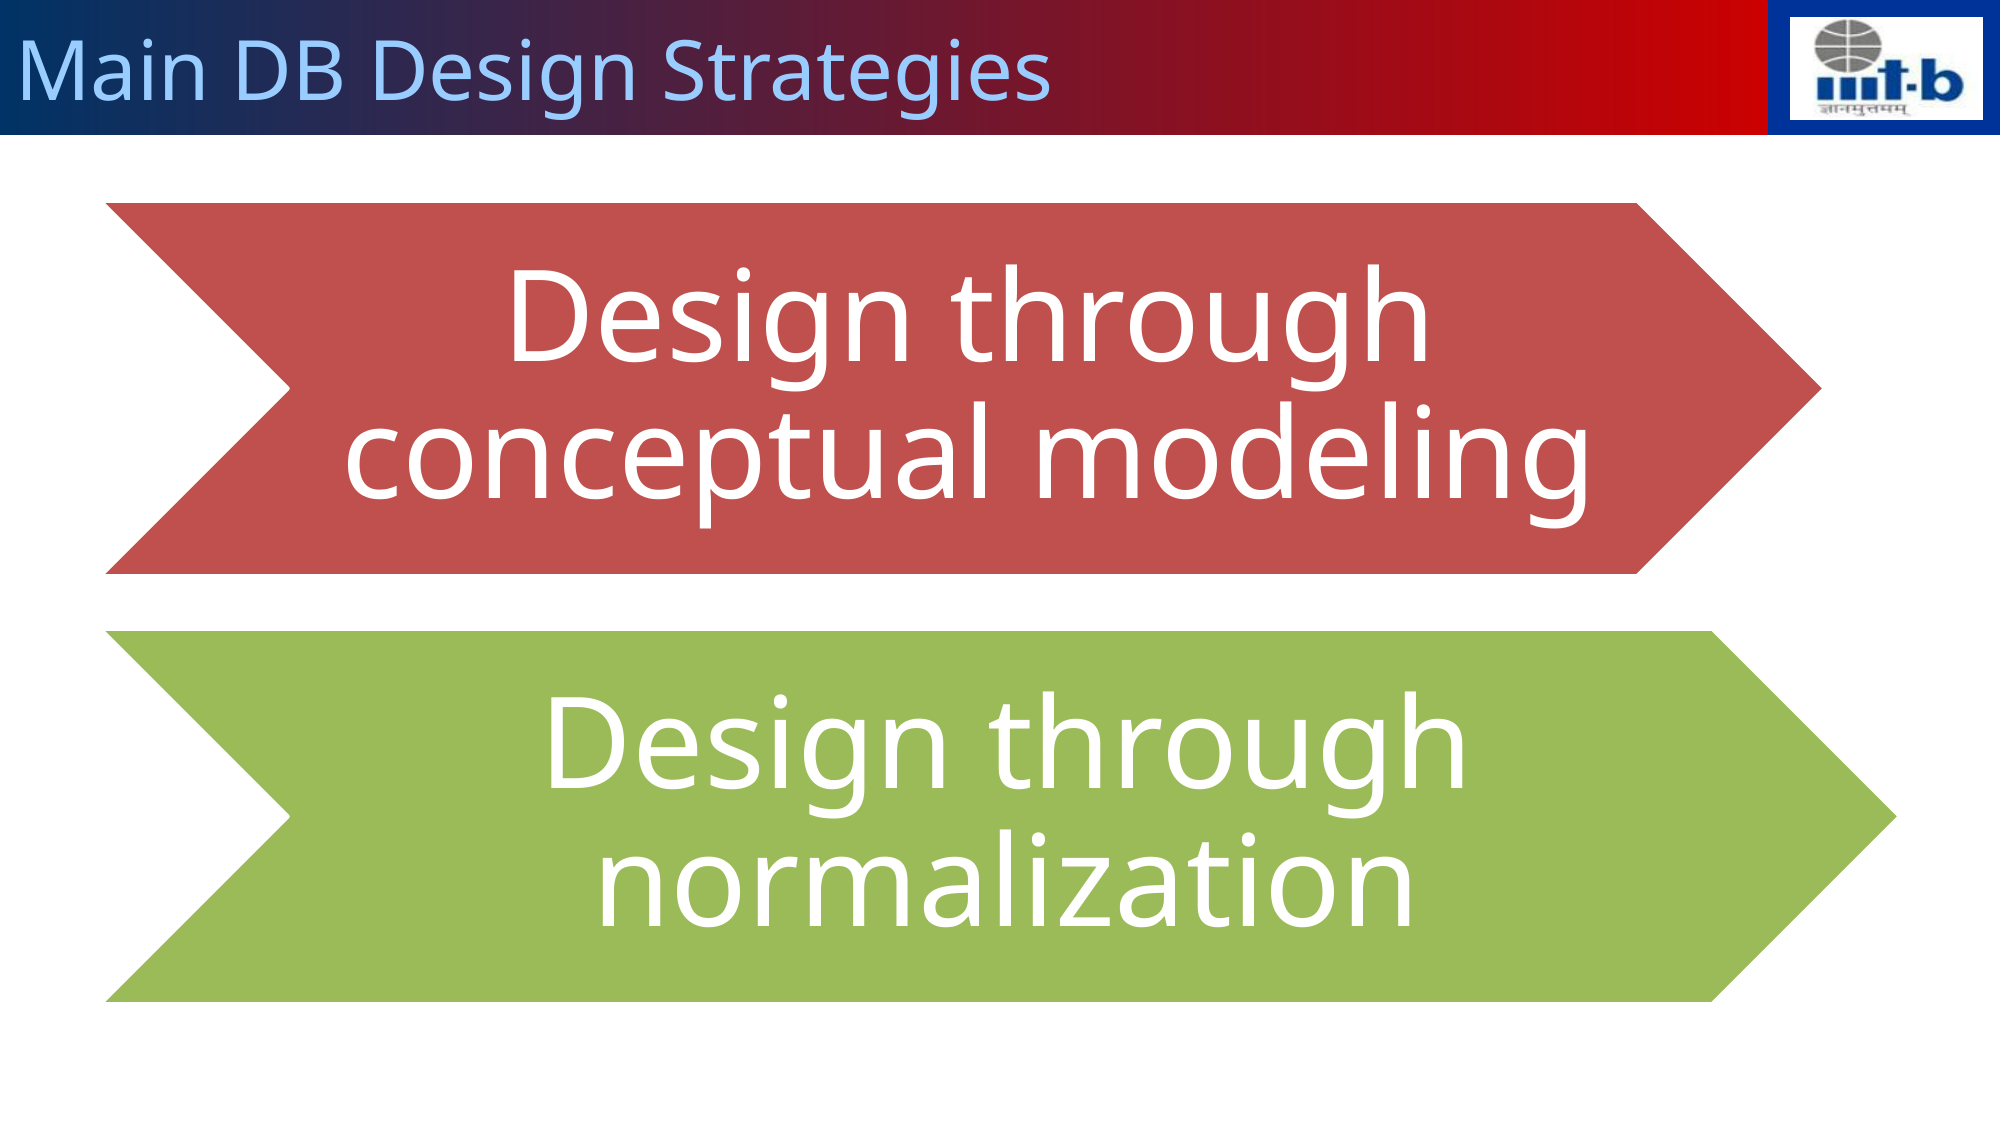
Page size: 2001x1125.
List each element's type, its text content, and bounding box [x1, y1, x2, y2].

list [99, 199, 1901, 1006]
picture [1790, 17, 1983, 120]
title Main DB Design Strategies [0, 0, 1768, 135]
